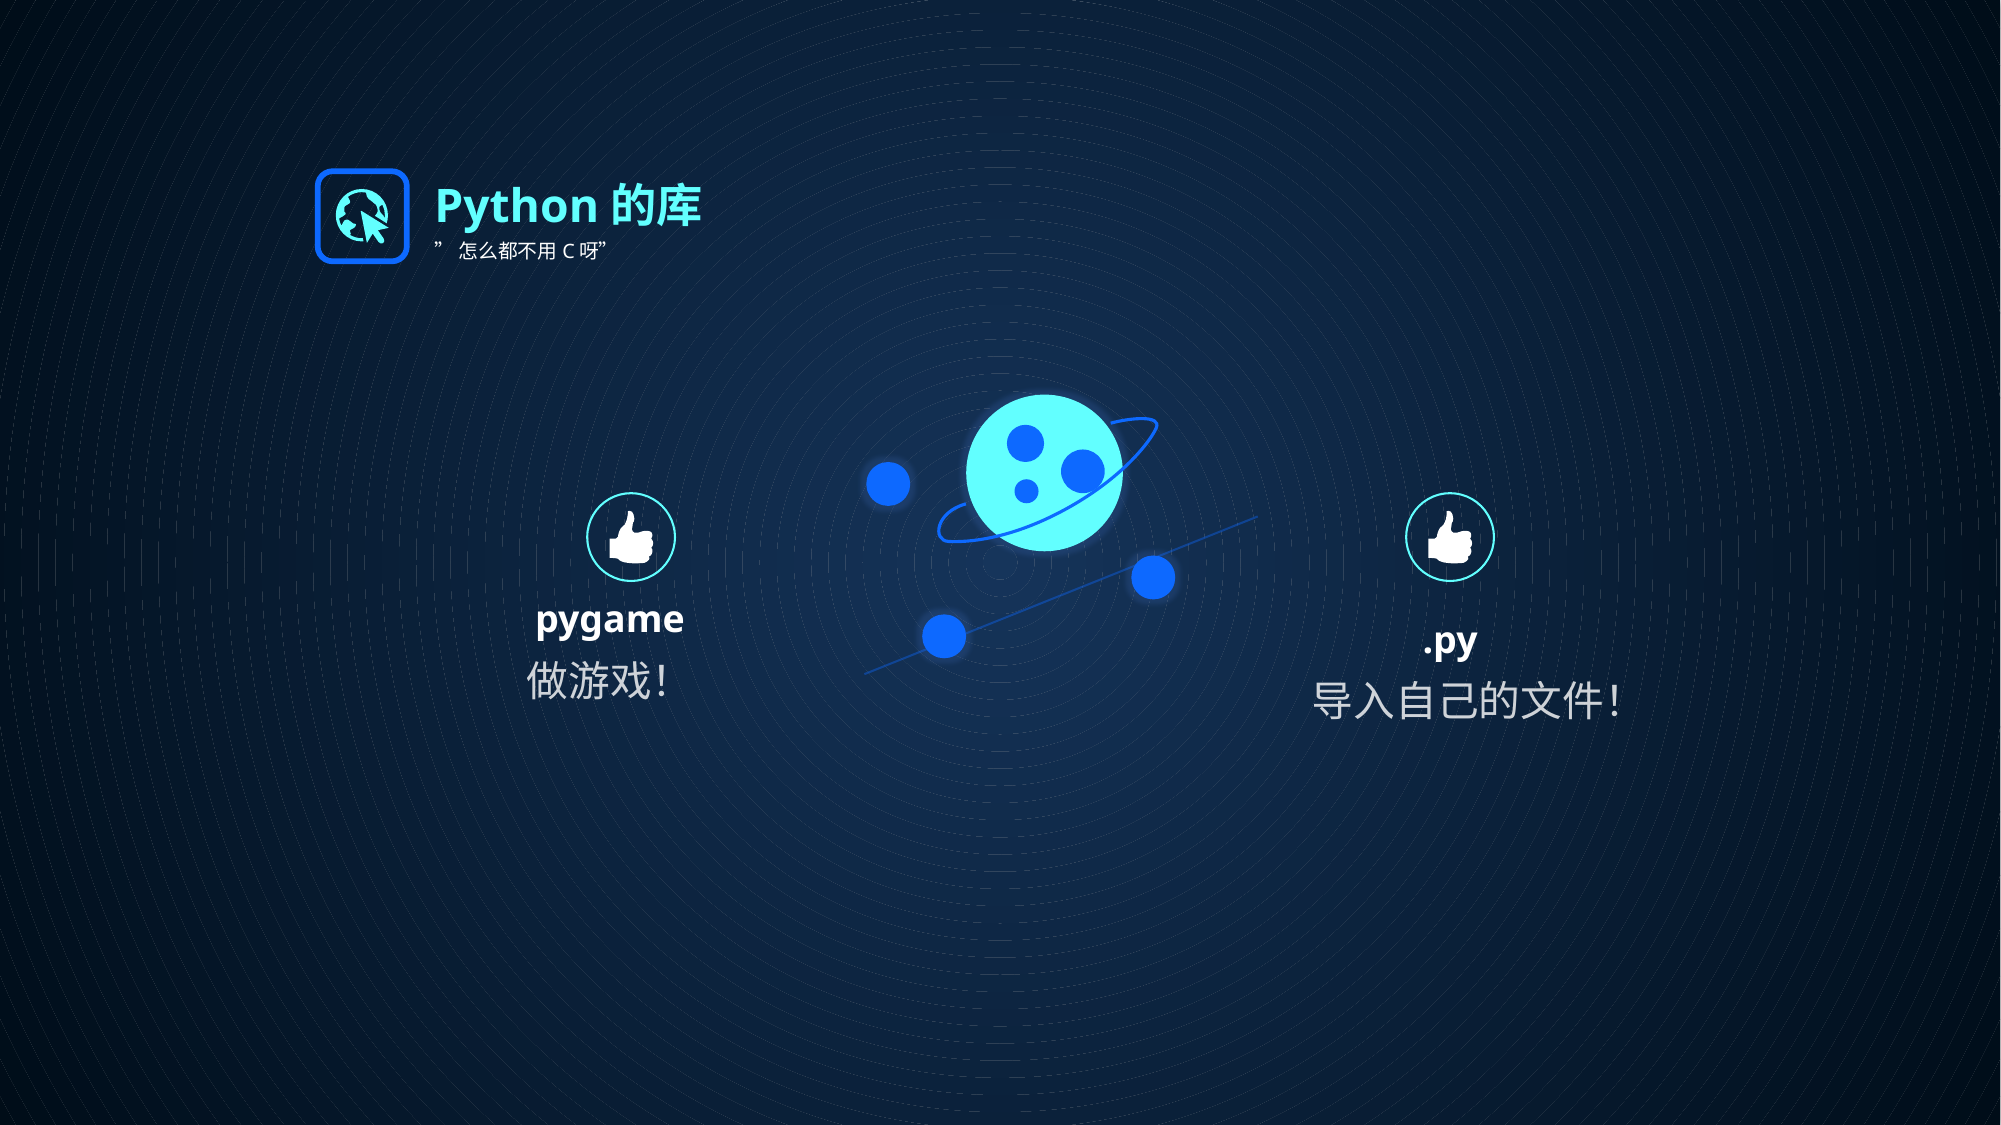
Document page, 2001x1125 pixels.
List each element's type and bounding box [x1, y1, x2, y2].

text_box [1257, 599, 1701, 734]
text_box [317, 168, 1055, 271]
text_box [586, 492, 676, 582]
text_box [417, 578, 803, 713]
text_box [1405, 492, 1495, 582]
text_box [864, 394, 1258, 675]
